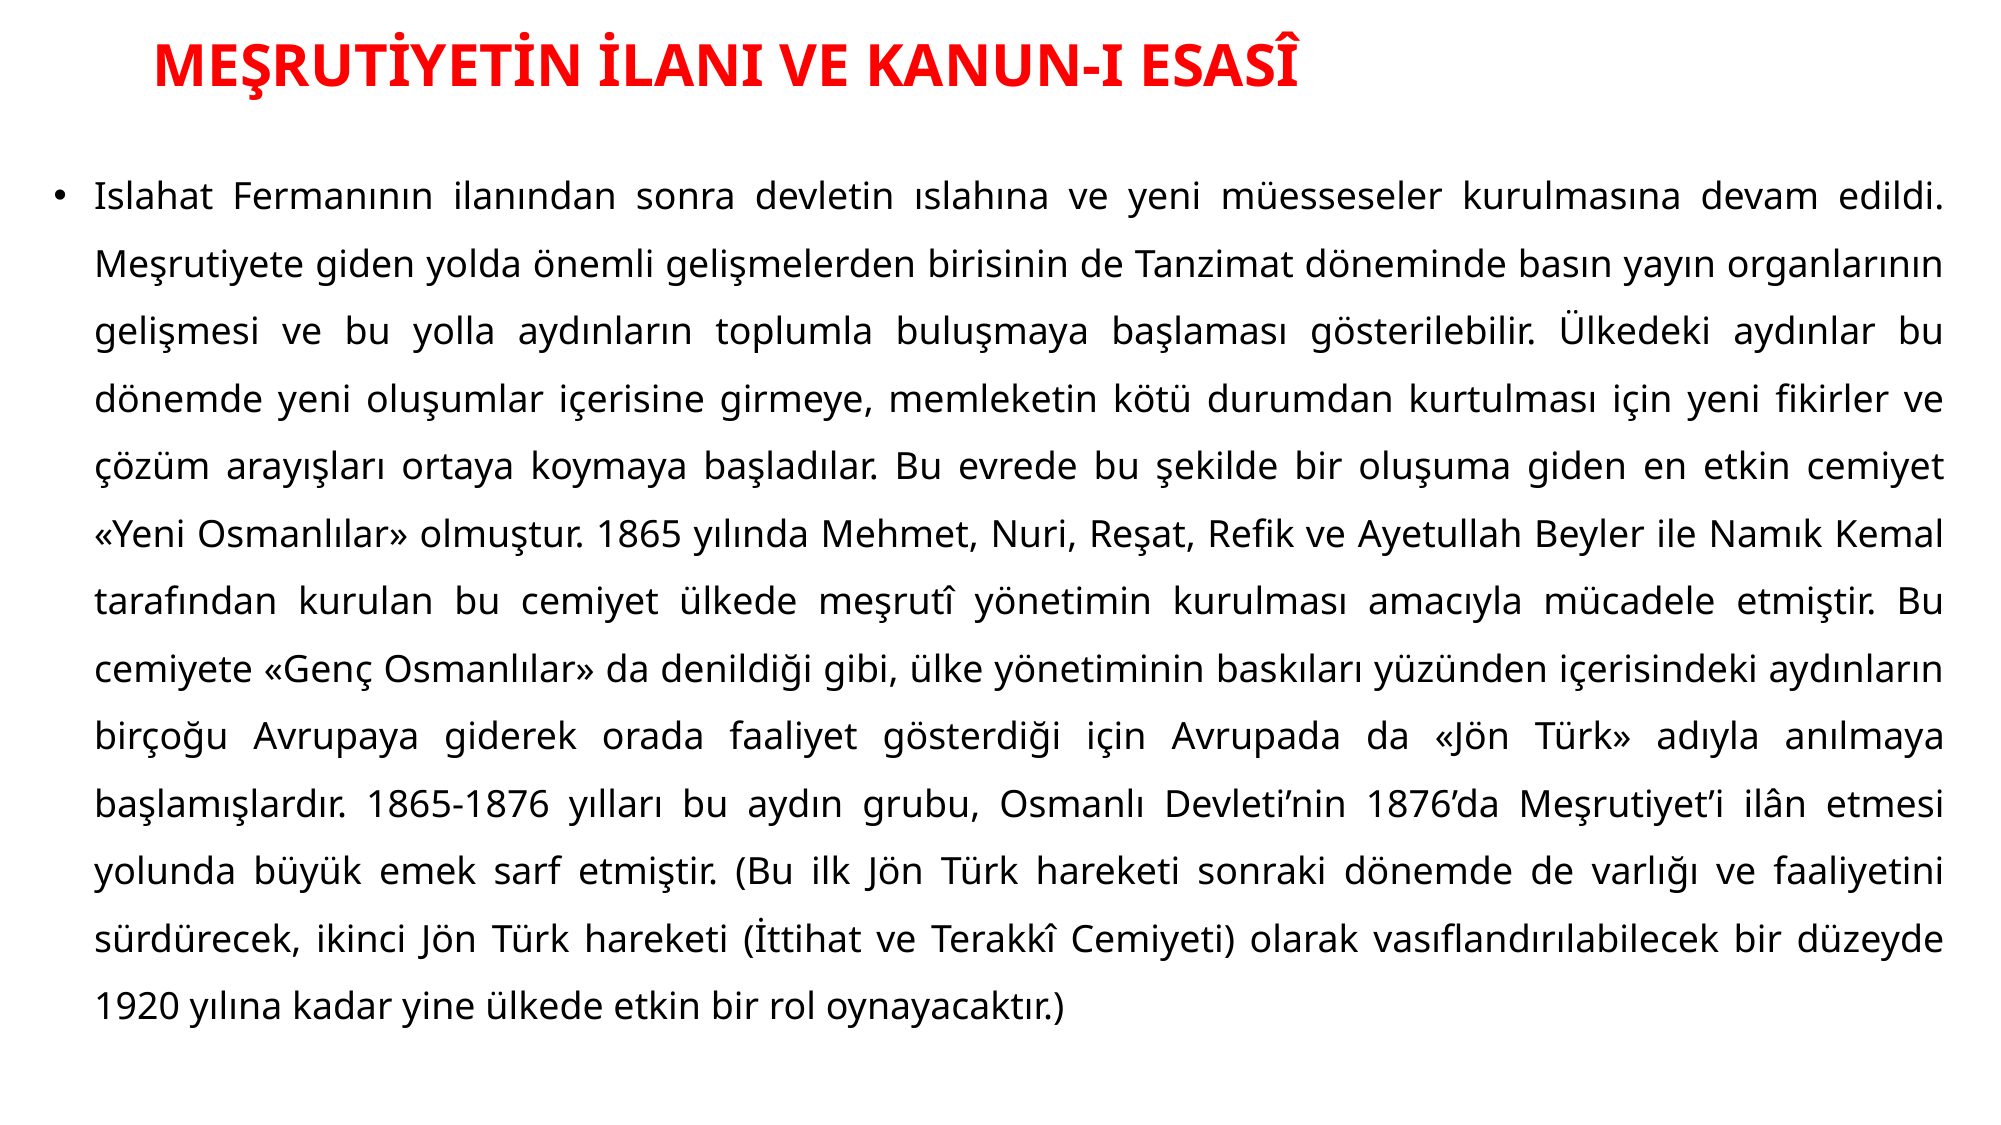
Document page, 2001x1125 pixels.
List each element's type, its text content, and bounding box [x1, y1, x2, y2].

title MEŞRUTİYETİN İLANI VE KANUN-I ESASÎ [137, 13, 1863, 122]
list Islahat Fermanının ilanından sonra devletin ıslahına ve yeni müesseseler kurulmasına devam edildi. Meşrutiyete giden yolda önemli gelişmelerden birisinin de Tanzimat döneminde basın yayın organlarının gelişmesi ve bu yolla aydınların toplumla buluşmaya başlaması gösterilebilir. Ülkedeki aydınlar bu dönemde yeni oluşumlar içerisine girmeye, memleketin kötü durumdan kurtulması için yeni fikirler ve çözüm arayışları ortaya koymaya başladılar. Bu evrede bu şekilde bir oluşuma giden en etkin cemiyet «Yeni Osmanlılar» olmuştur. 1865 yılında Mehmet, Nuri, Reşat, Refik ve Ayetullah Beyler ile Namık Kemal tarafından kurulan bu cemiyet ülkede meşrutî yönetimin kurulması amacıyla mücadele etmiştir. Bu cemiyete «Genç Osmanlılar» da denildiği gibi, ülke yönetiminin baskıları yüzünden içerisindeki aydınların birçoğu Avrupaya giderek orada faaliyet gösterdiği için Avrupada da «Jön Türk» adıyla anılmaya başlamışlardır. 1865-1876 yılları bu aydın grubu, Osmanlı Devleti’nin 1876’da Meşrutiyet’i ilân etmesi yolunda büyük emek sarf etmiştir. (Bu ilk Jön Türk hareketi sonraki dönemde de varlığı ve faaliyetini sürdürecek, ikinci Jön Türk hareketi (İttihat ve Terakkî Cemiyeti) olarak vasıflandırılabilecek bir düzeyde 1920 yılına kadar yine ülkede etkin bir rol oynayacaktır.) [38, 142, 1962, 1075]
